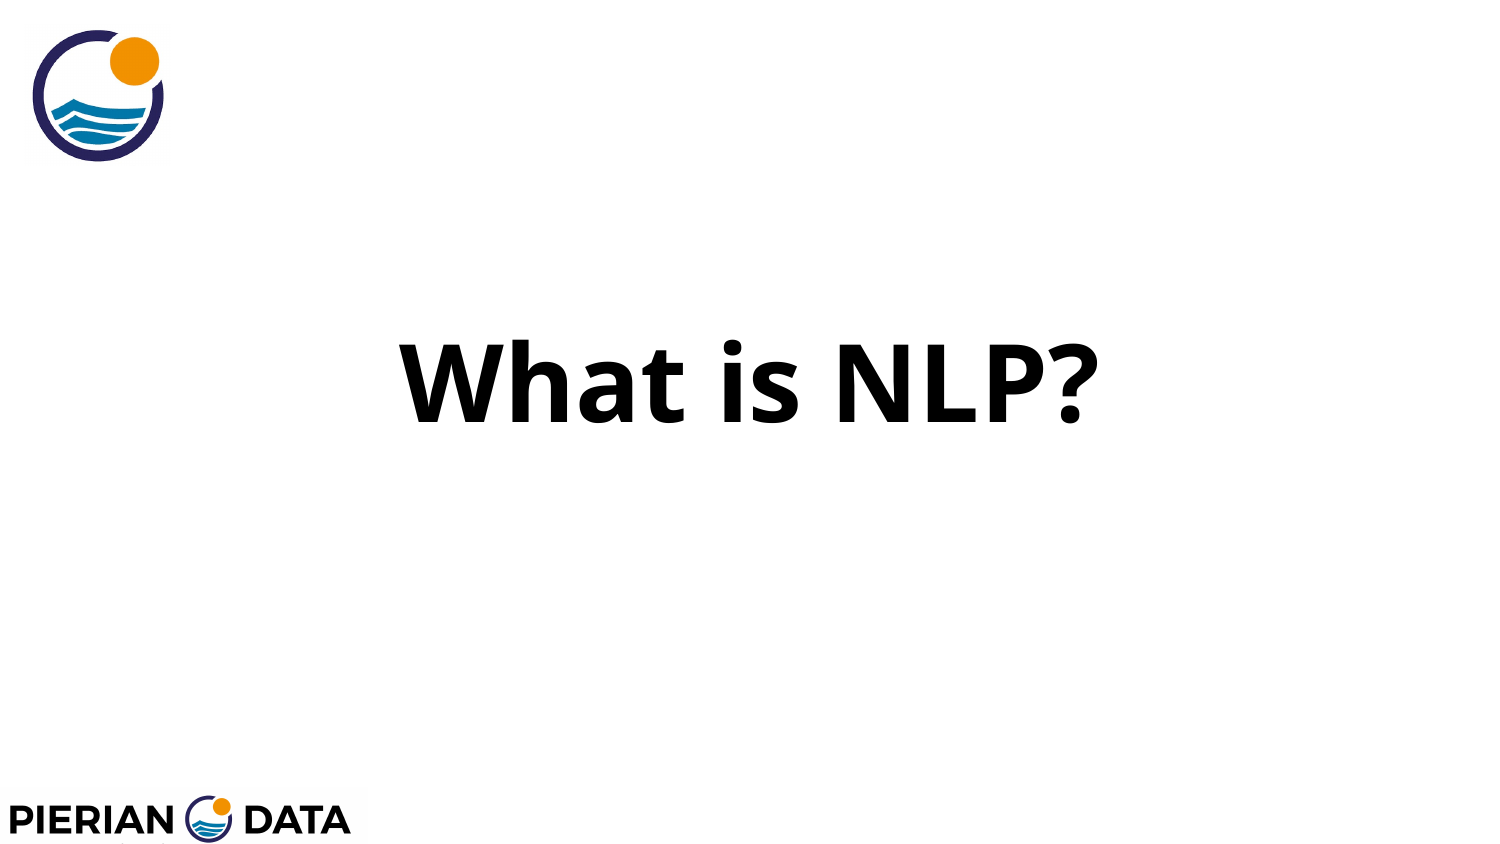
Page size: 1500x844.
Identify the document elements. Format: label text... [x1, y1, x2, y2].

title What is NLP? [51, 122, 1449, 459]
picture [24, 24, 172, 167]
picture [0, 787, 368, 844]
